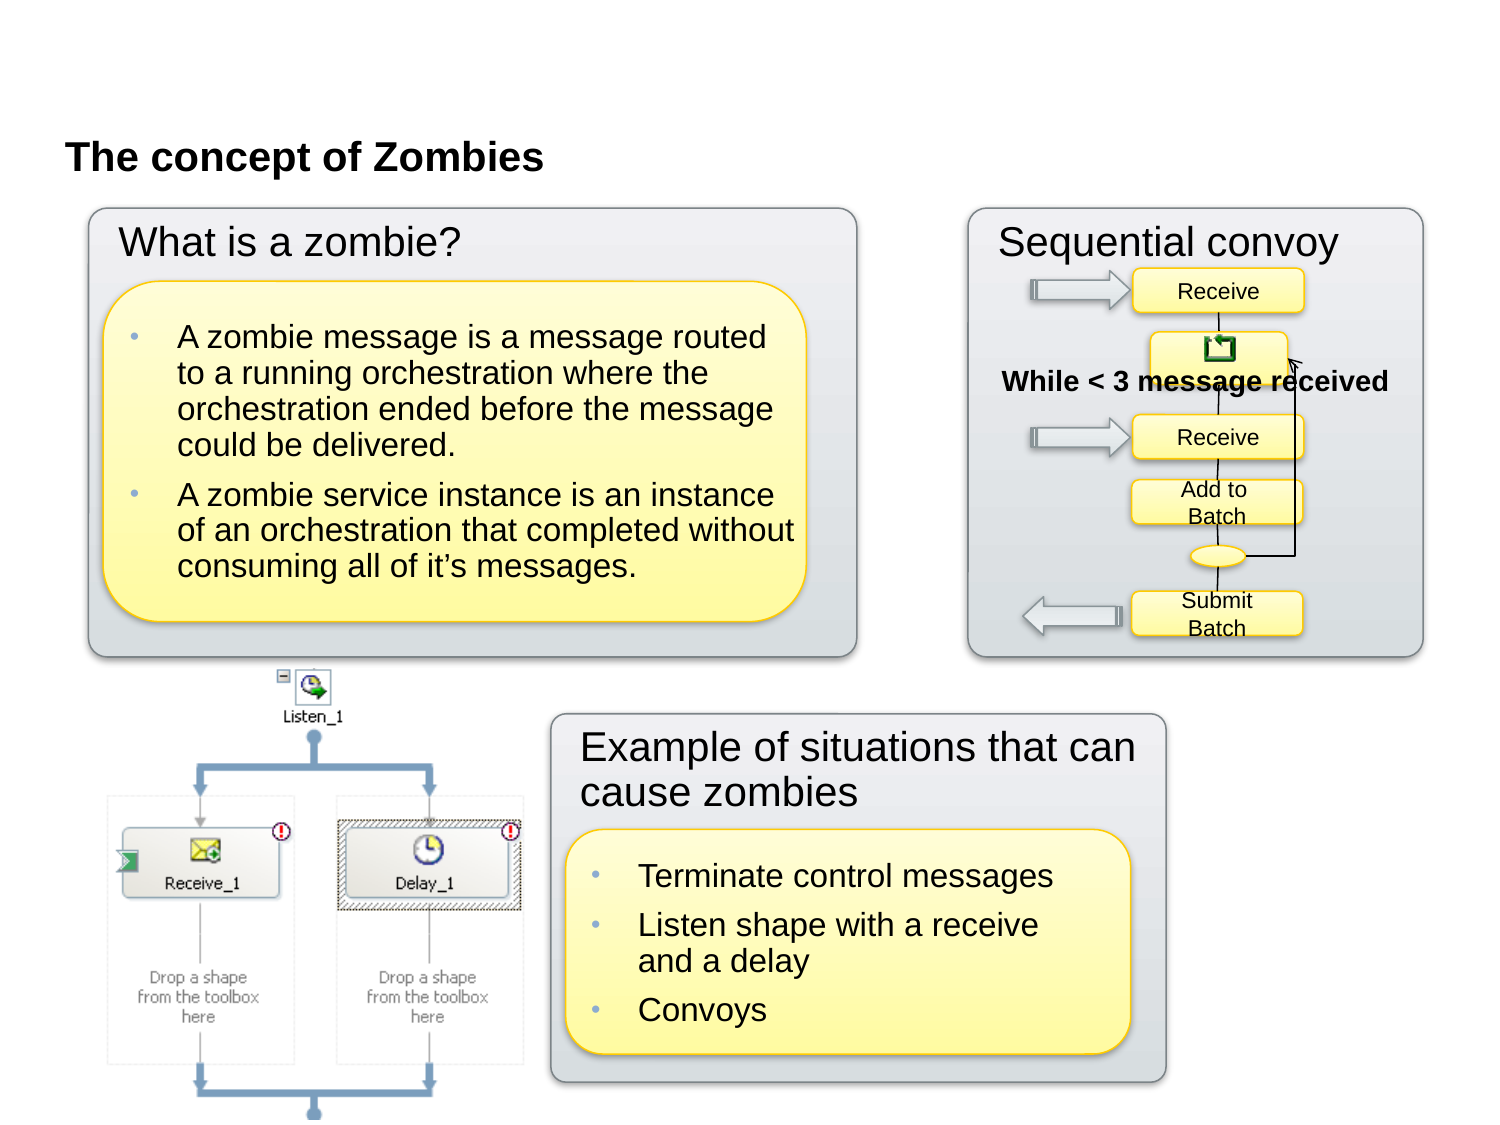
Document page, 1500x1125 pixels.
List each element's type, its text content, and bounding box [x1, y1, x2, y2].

title The concept of Zombies [64, 125, 1436, 185]
text_box A zombie message is a message routed to a running orchestration where the orchestration ended before the message could be delivered. A zombie service instance is an instance of an orchestration that completed without consuming all of it’s messages. [115, 312, 811, 593]
text_box [103, 281, 800, 622]
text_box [967, 207, 1424, 658]
text_box Example of situations that can cause zombies [550, 712, 1167, 1083]
picture [101, 668, 526, 1120]
text_box Terminate control messages Listen shape with a receive and a delay Convoys [576, 851, 1070, 1037]
text_box [565, 829, 1131, 1055]
text_box What is a zombie? [87, 207, 858, 658]
